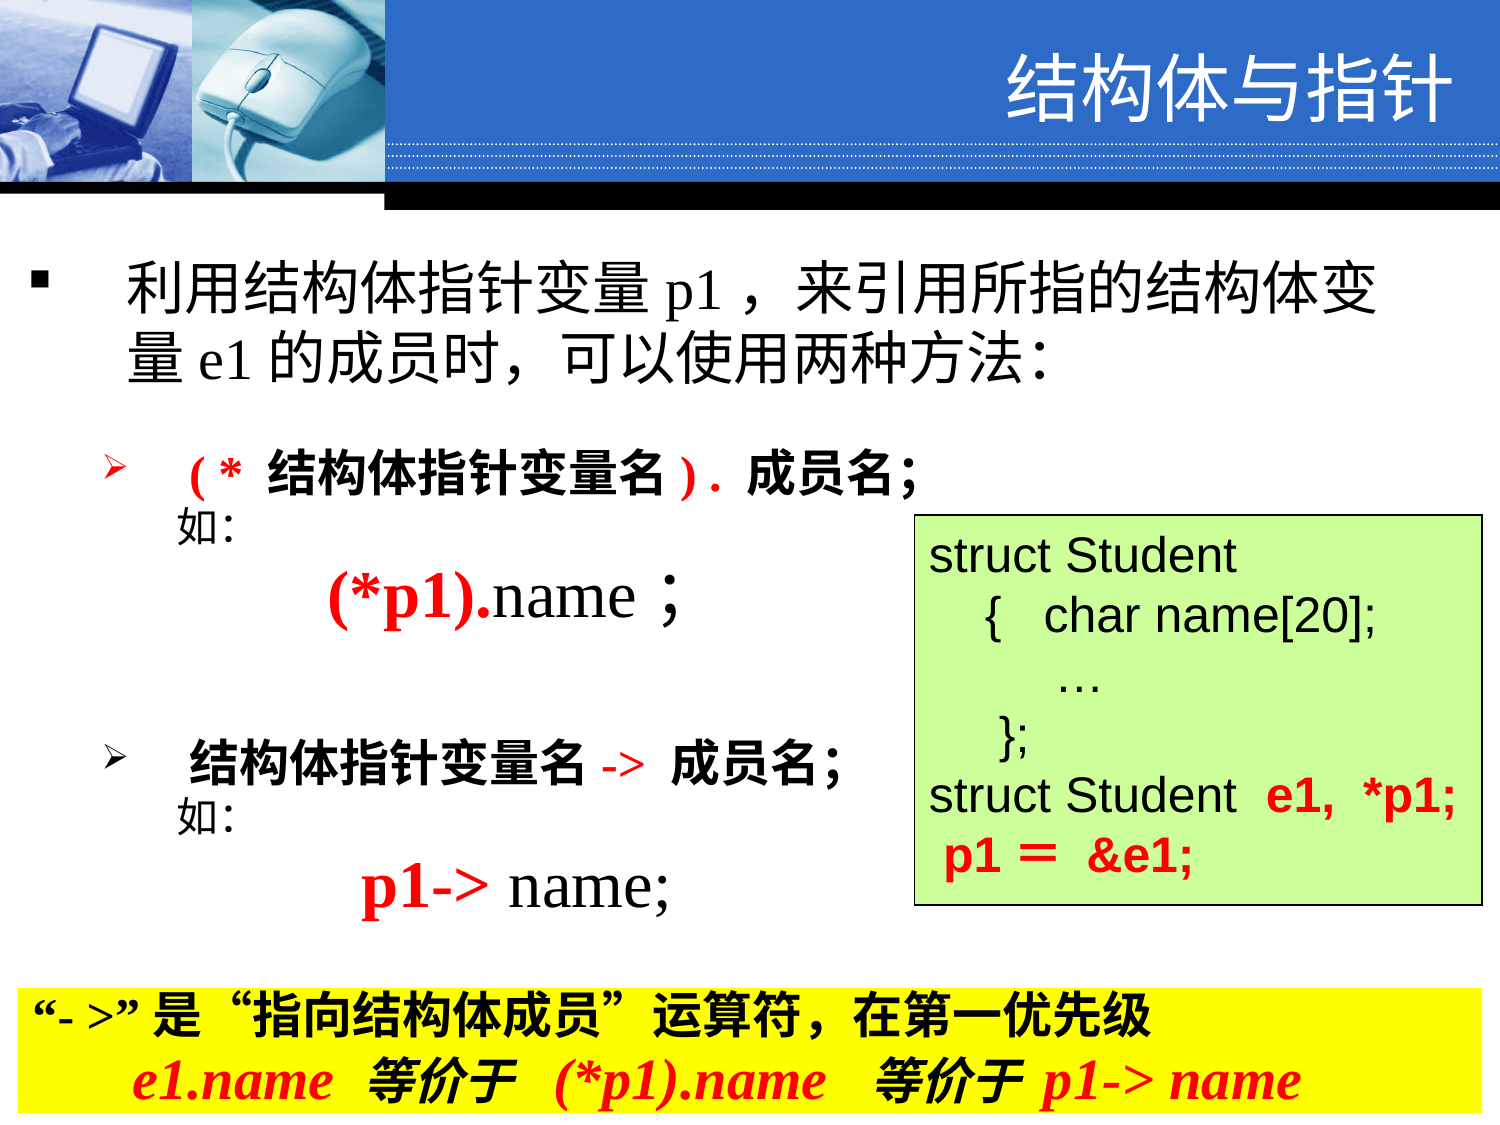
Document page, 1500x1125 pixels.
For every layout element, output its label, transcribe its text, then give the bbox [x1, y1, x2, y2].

text_box struct Student { char name[20]; … }; struct Student e1, *p1; p1＝ &e1; [914, 515, 1483, 905]
title 结构体与指针 [433, 42, 1471, 131]
text_box “- >”是“指向结构体成员”运算符，在第一优先级 e1.name 等价于 (*p1).name 等价于 p1-> name [17, 987, 1483, 1114]
picture [0, 0, 385, 181]
list 利用结构体指针变量p1，来引用所指的结构体变量e1的成员时，可以使用两种方法： ( * 结构体指针变量名) . 成员名； 如： (*p1).name； 结构体指针变量名-> 成员名； 如： p1-> name; [11, 243, 1447, 977]
